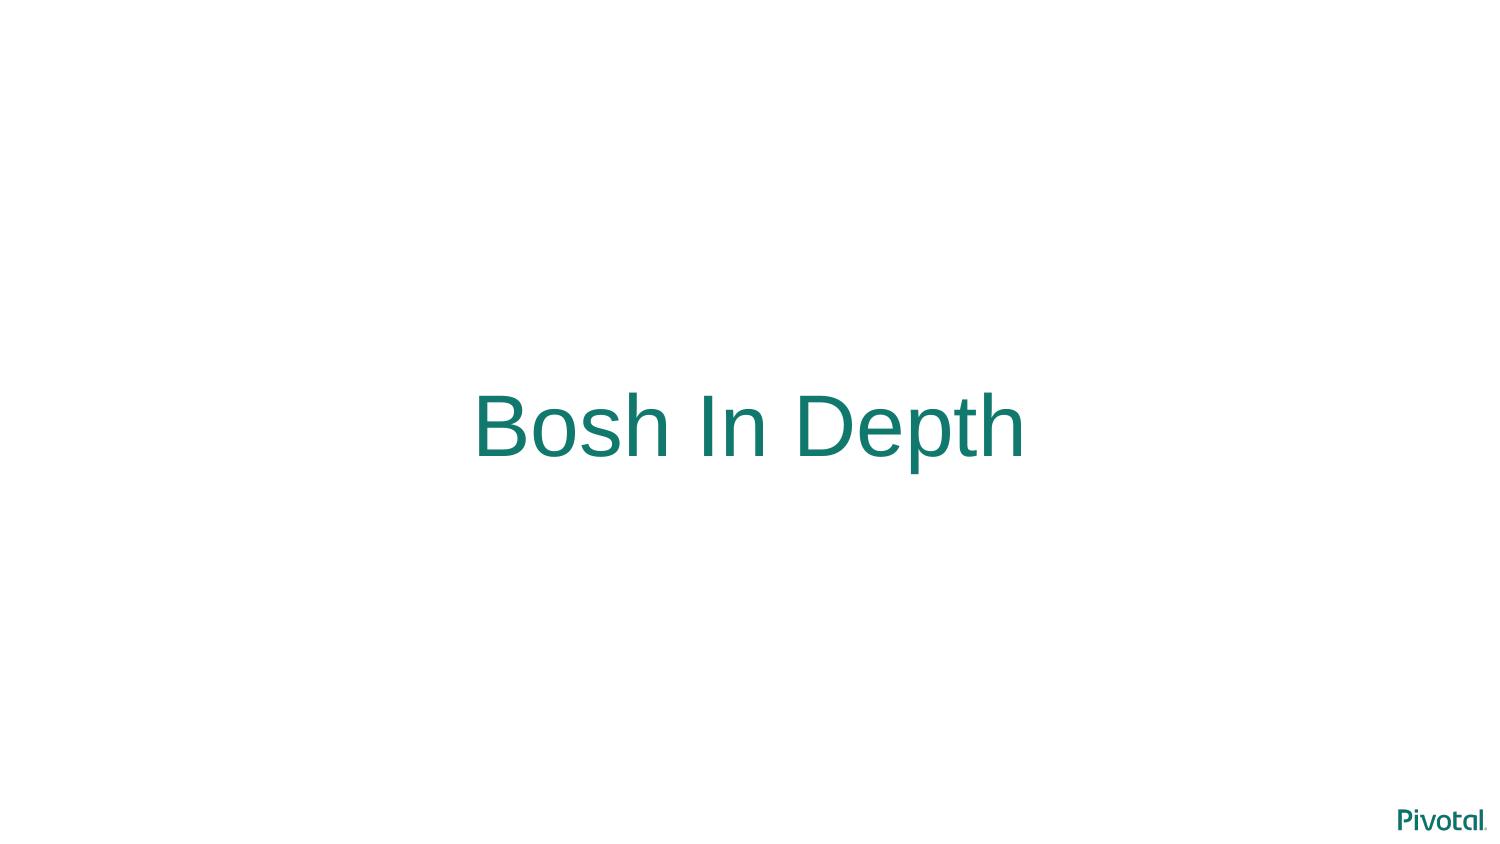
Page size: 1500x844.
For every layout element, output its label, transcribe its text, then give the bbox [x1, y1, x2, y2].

title Bosh In Depth [108, 278, 1392, 566]
picture [1362, 789, 1500, 844]
